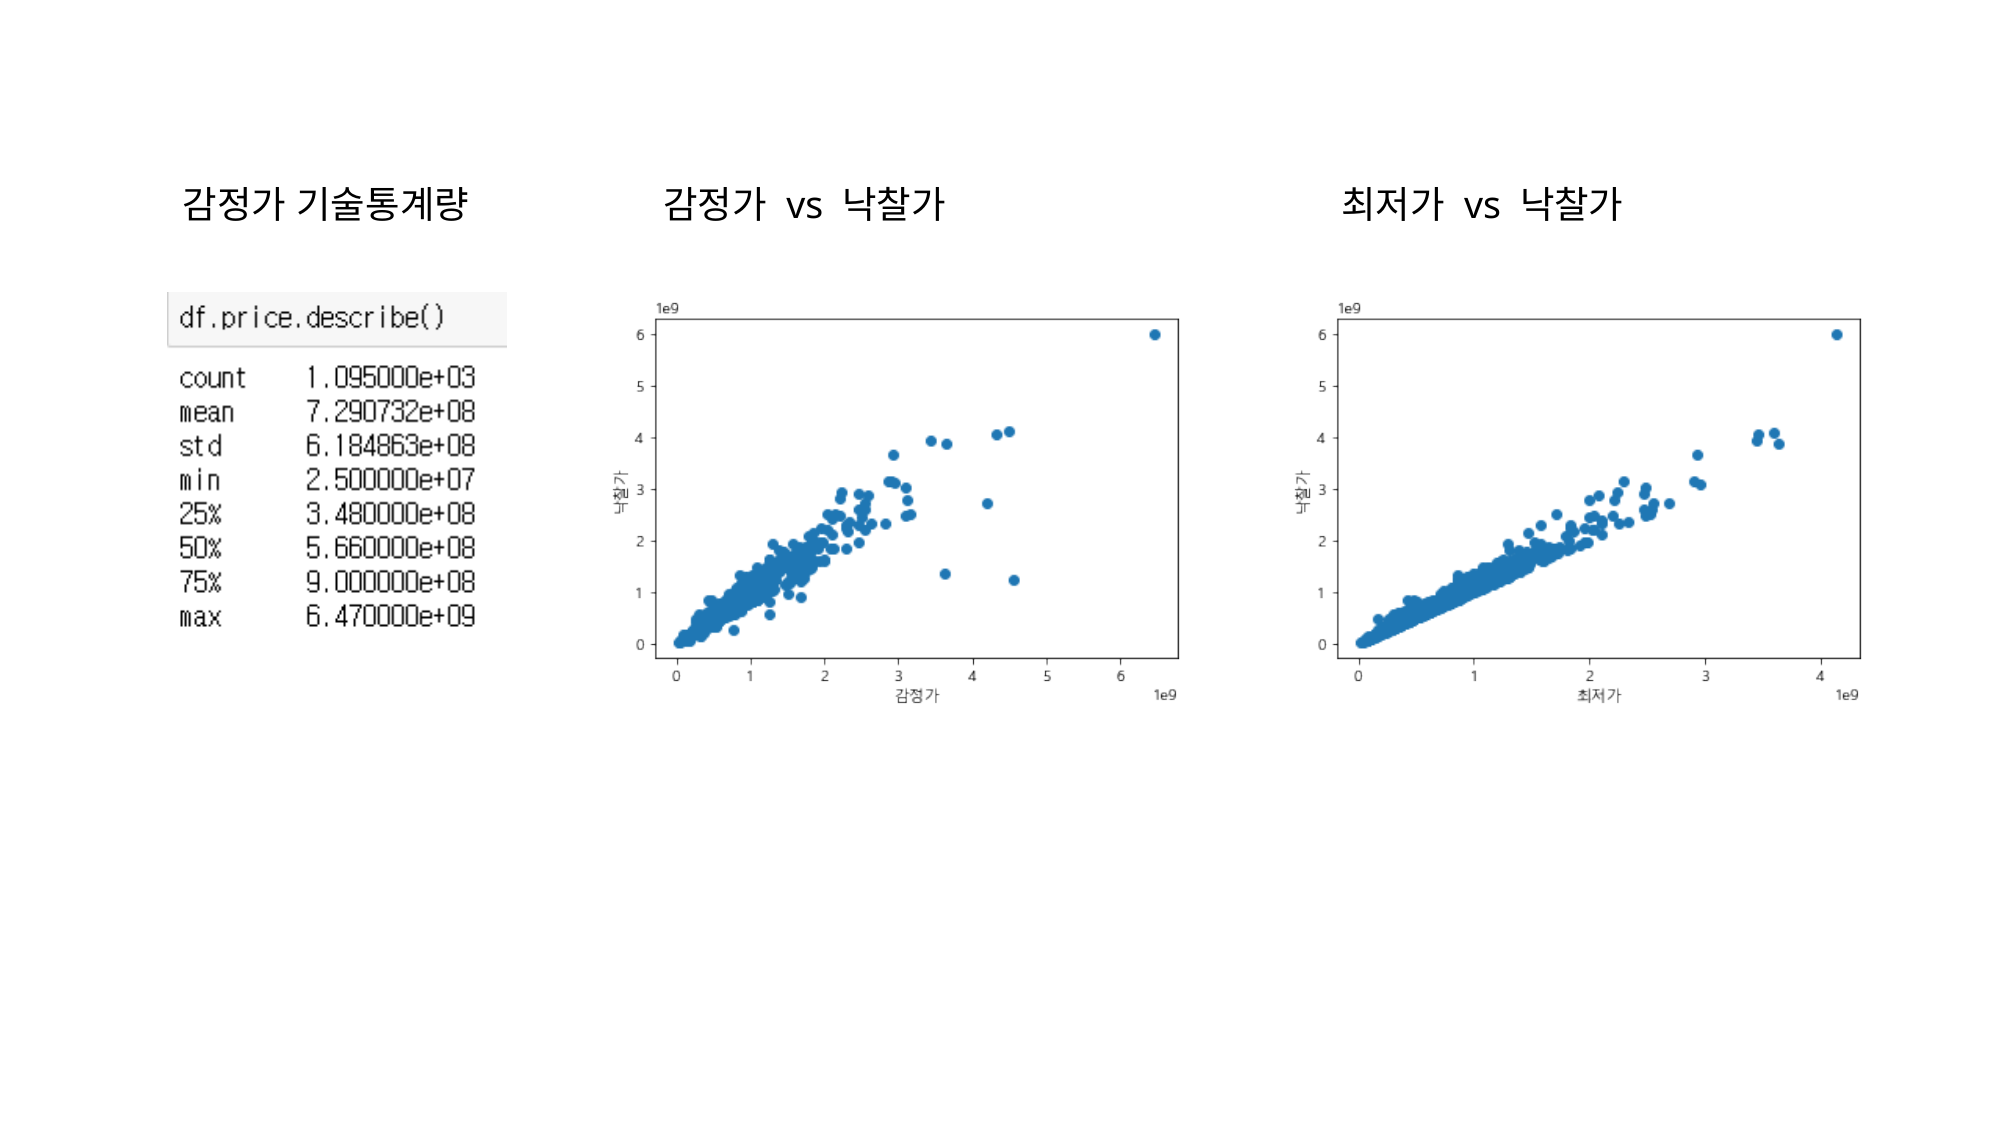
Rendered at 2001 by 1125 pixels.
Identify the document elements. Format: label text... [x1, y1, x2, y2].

picture [167, 292, 507, 639]
text_box 최저가 vs 낙찰가 [1326, 173, 1726, 234]
text_box 감정가 vs 낙찰가 [648, 173, 1048, 234]
picture [1284, 292, 1871, 716]
text_box 감정가 기술통계량 [167, 173, 567, 234]
picture [602, 292, 1189, 716]
